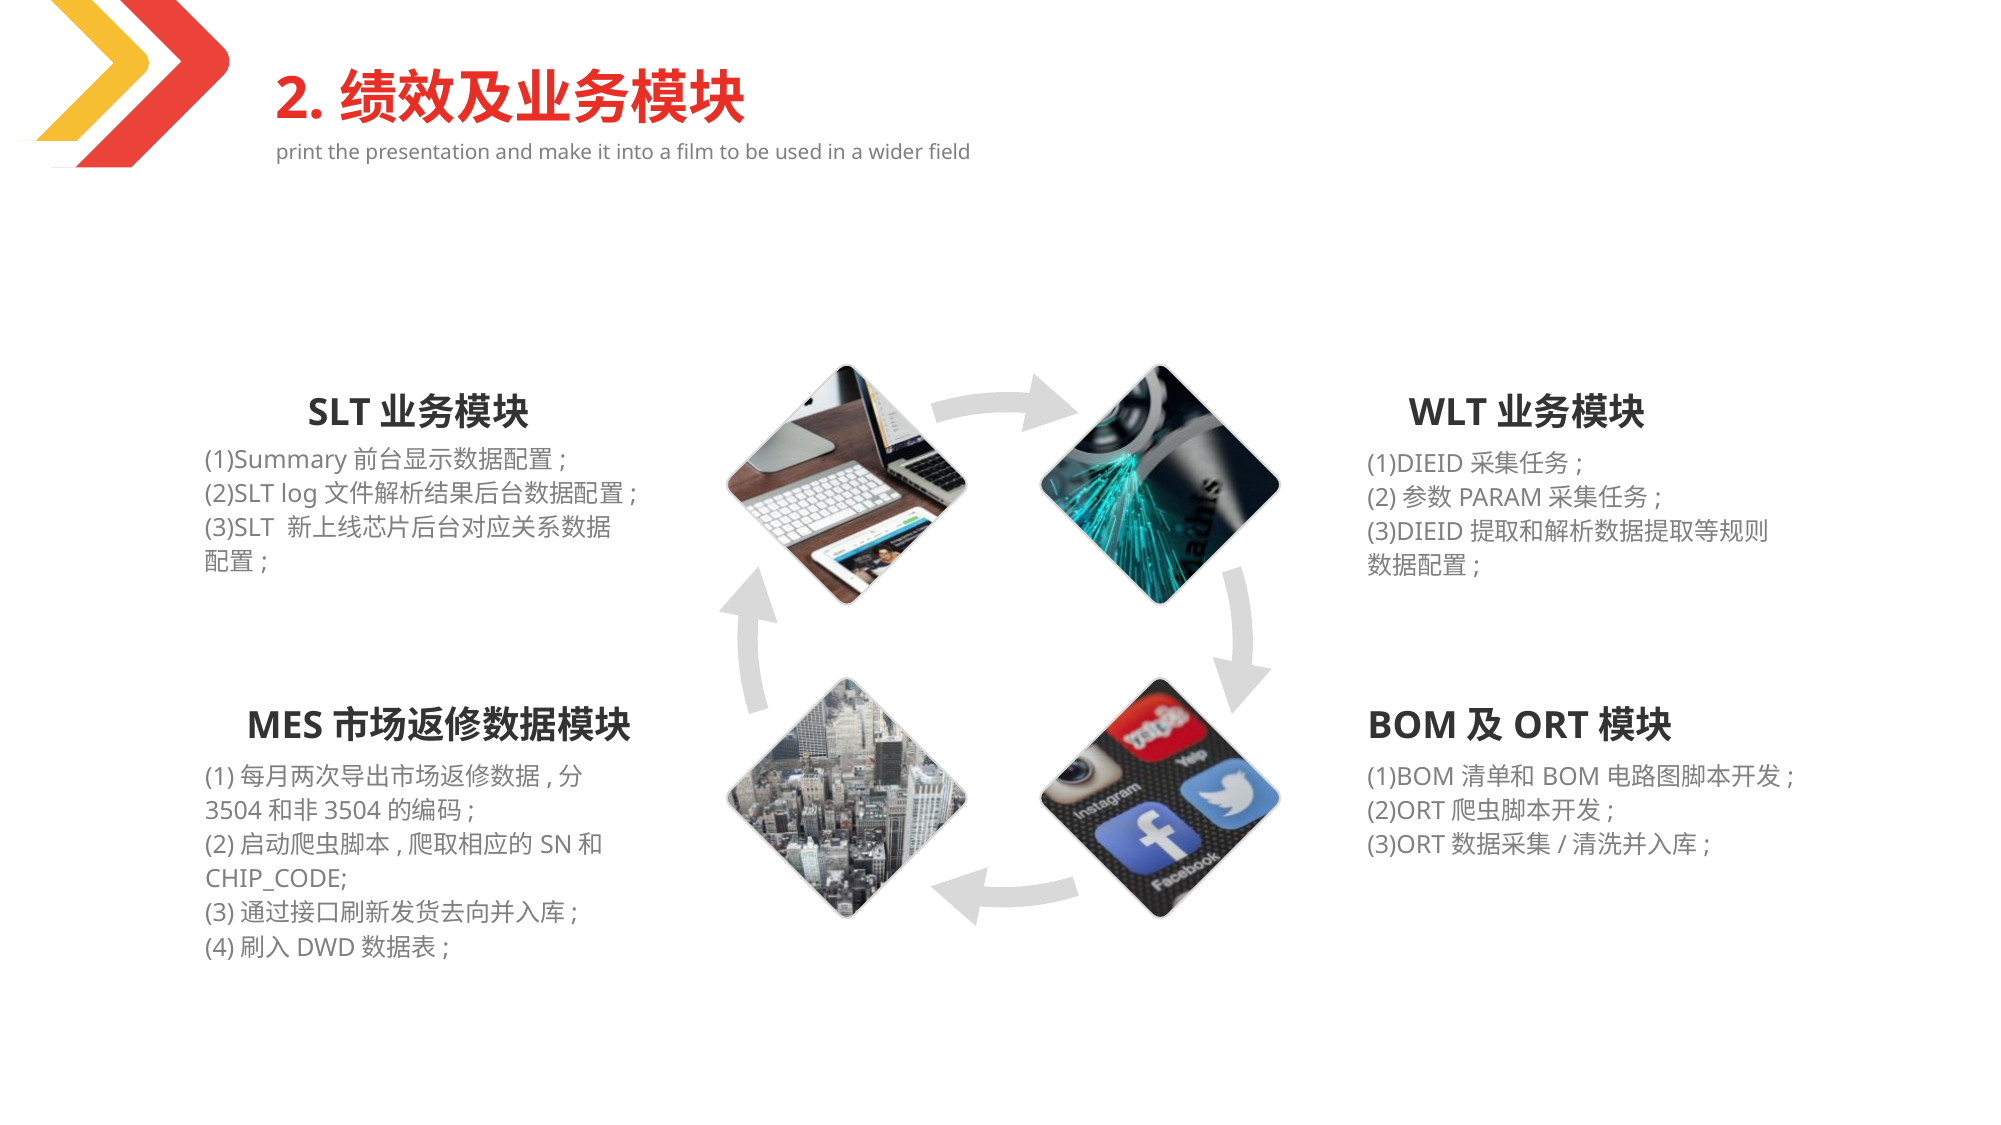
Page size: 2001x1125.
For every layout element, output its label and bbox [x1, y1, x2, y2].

text_box [718, 363, 1282, 927]
text_box [190, 693, 648, 972]
text_box [0, 0, 1169, 193]
text_box [190, 380, 648, 655]
text_box [1352, 693, 1810, 868]
text_box [1352, 380, 1810, 589]
